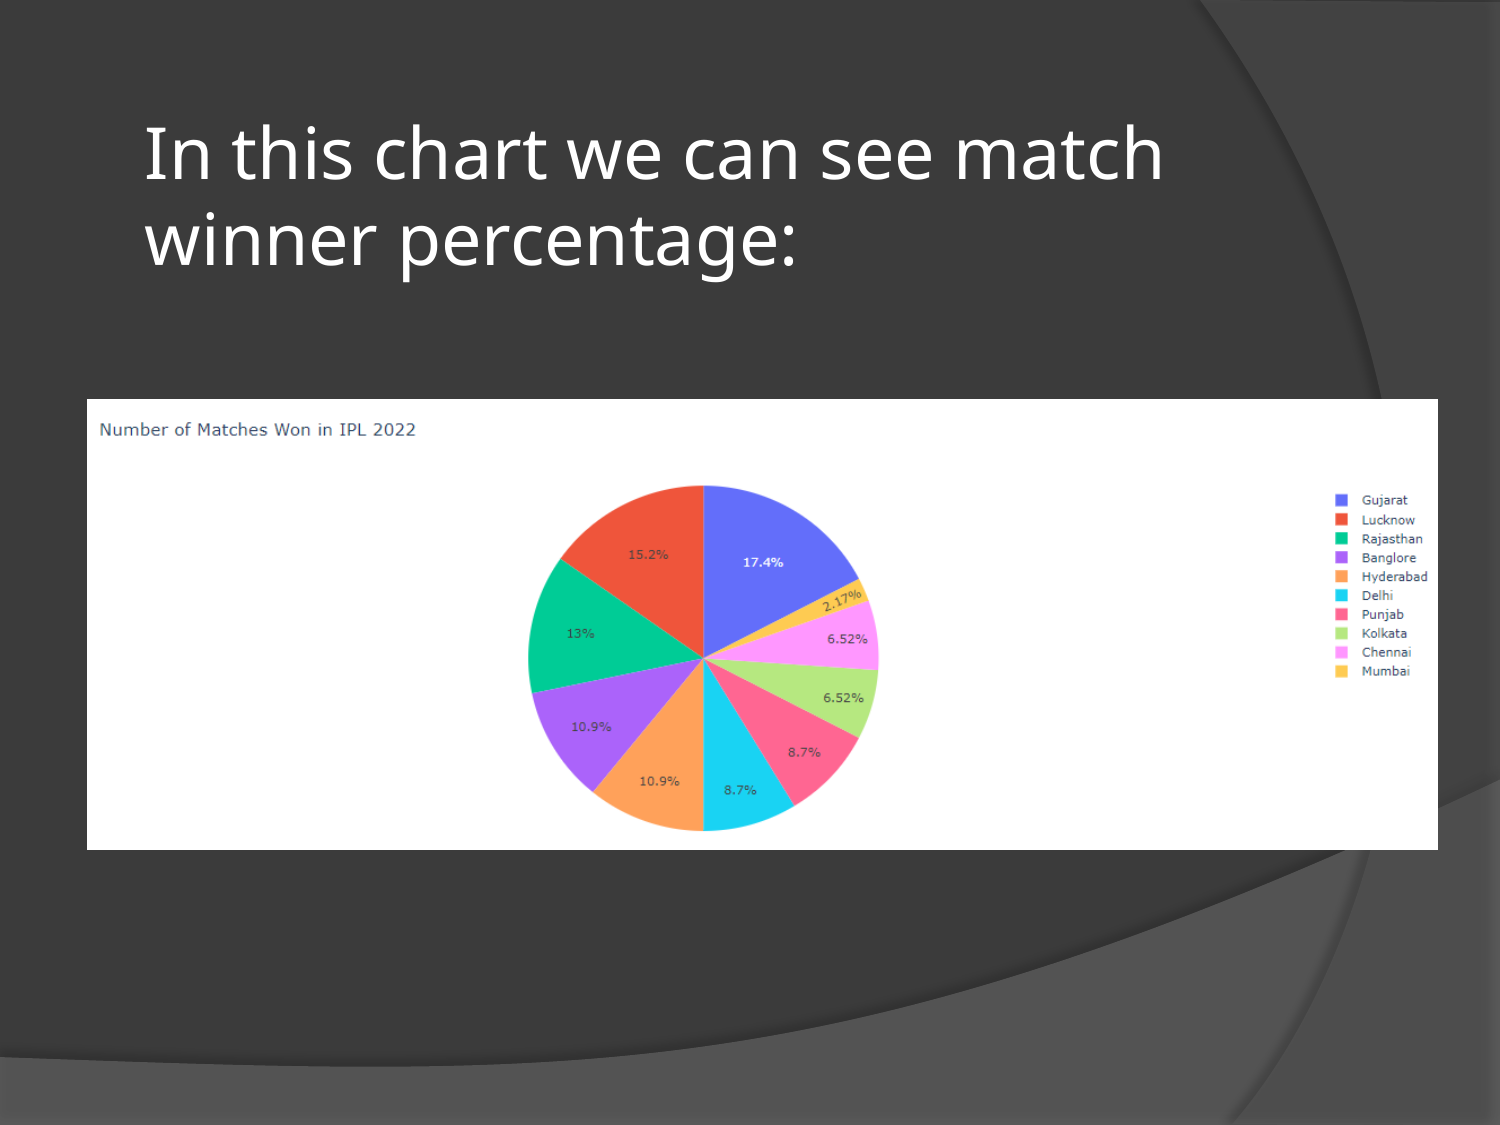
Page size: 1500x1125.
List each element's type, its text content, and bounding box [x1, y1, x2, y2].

title In this chart we can see match winner percentage: [137, 99, 1363, 288]
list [87, 399, 1438, 851]
